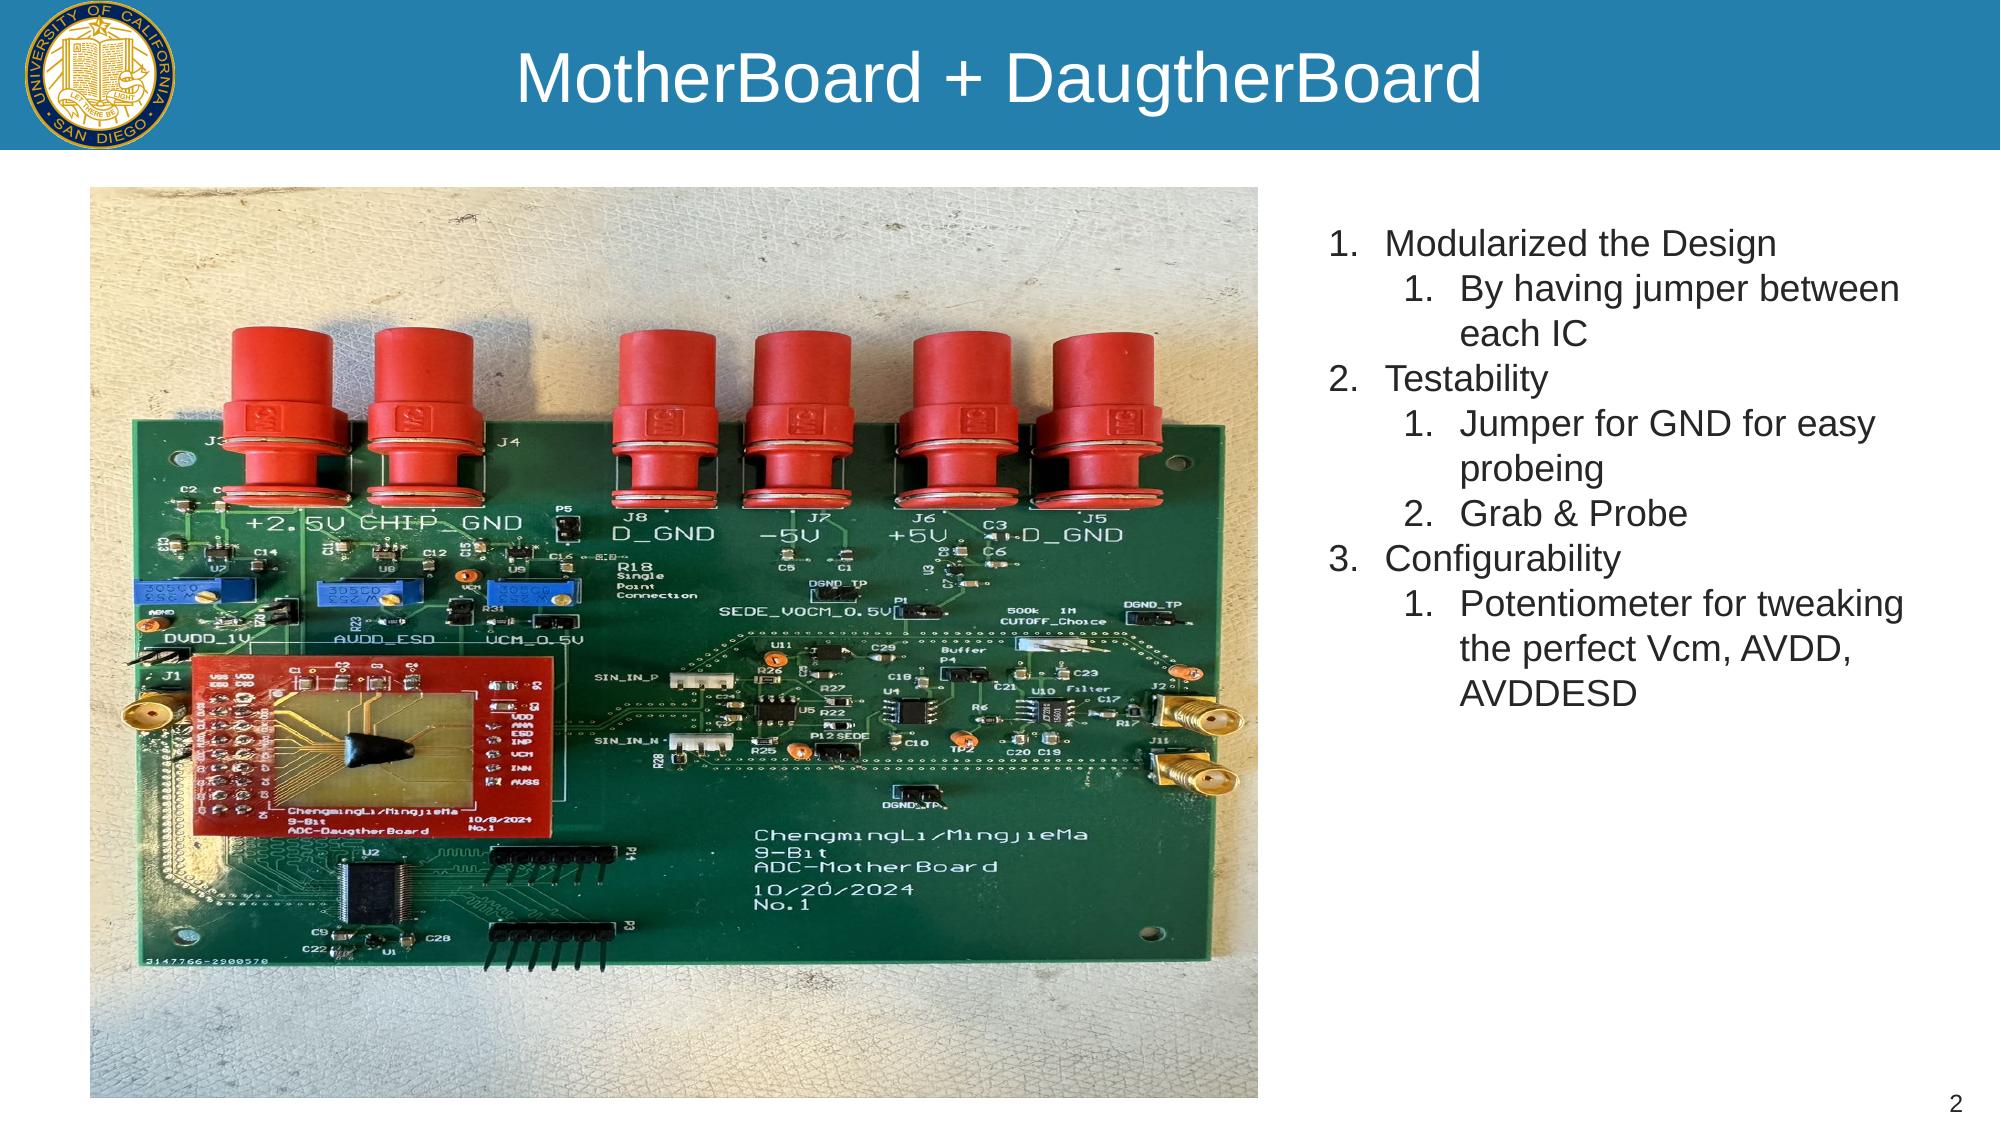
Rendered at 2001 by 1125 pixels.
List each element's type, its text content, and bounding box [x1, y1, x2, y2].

picture [0, 0, 225, 150]
title MotherBoard + DaugtherBoard [232, 9, 1768, 140]
picture [90, 187, 1258, 1098]
slide_number 2 [1934, 1097, 2000, 1125]
text_box Modularized the Design By having jumper between each IC Testability Jumper for GND for easy probeing Grab & Probe Configurability Potentiometer for tweaking the perfect Vcm, AVDD, AVDDESD [1313, 212, 1976, 812]
